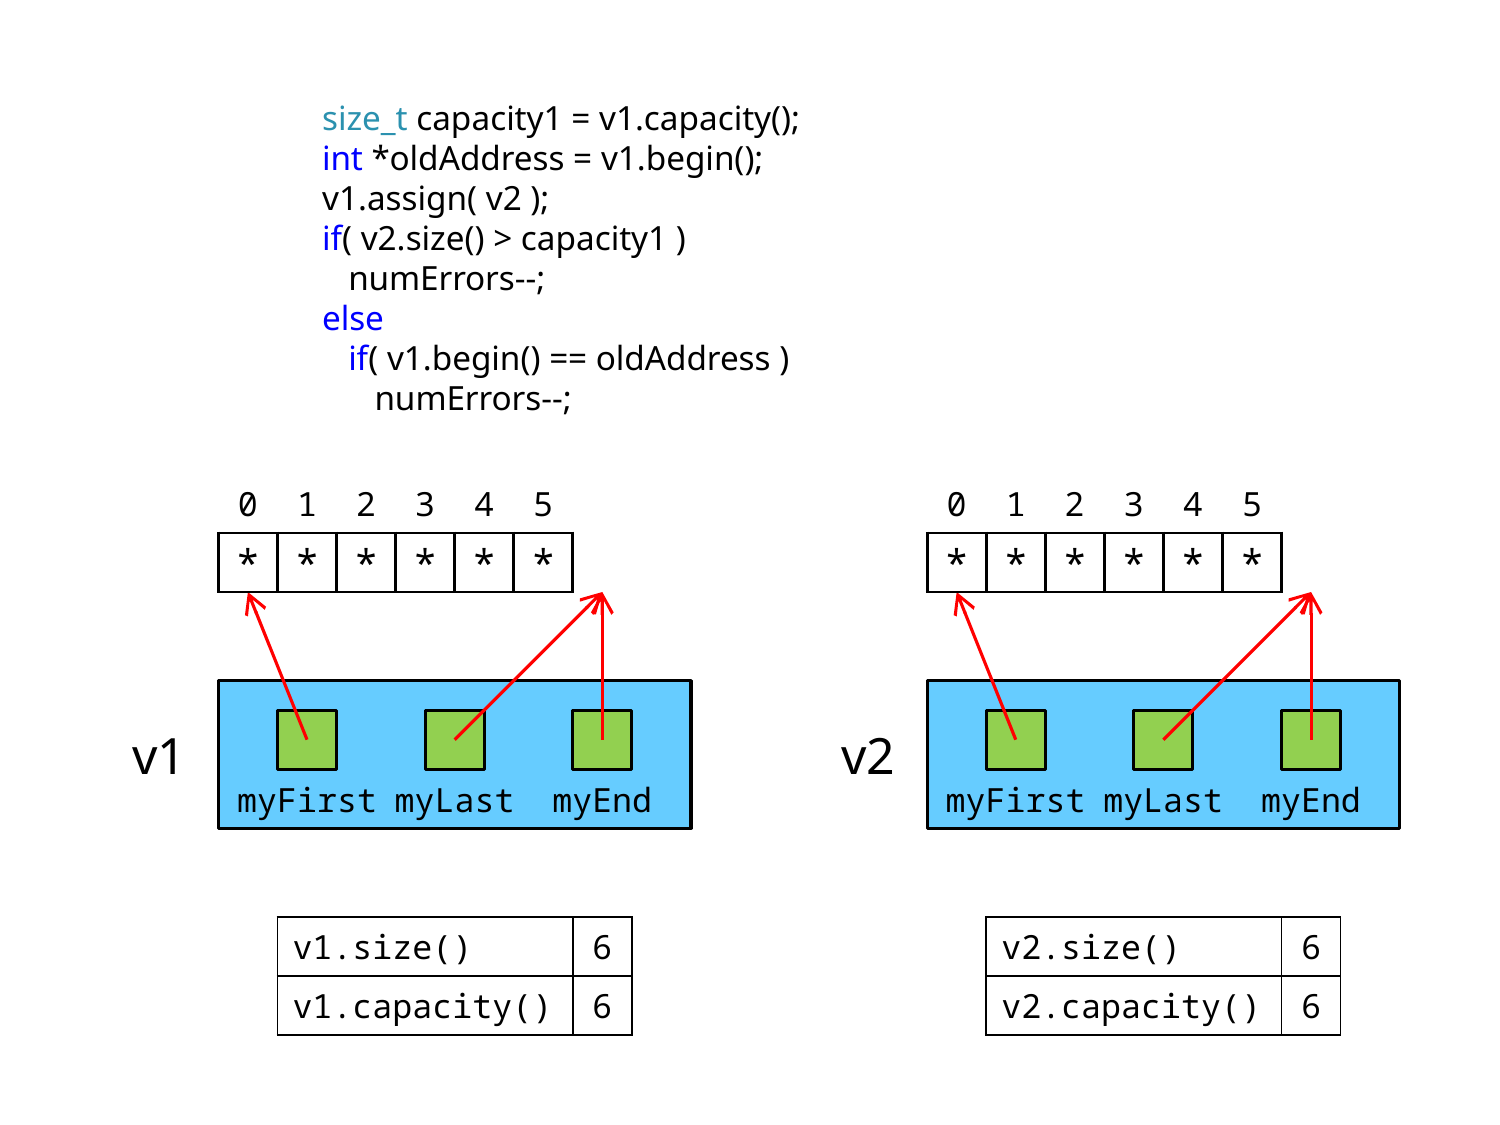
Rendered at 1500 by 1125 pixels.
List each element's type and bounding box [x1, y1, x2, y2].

table_cell [338, 534, 394, 591]
table_cell [220, 534, 276, 591]
table_cell [988, 534, 1044, 591]
table_cell [456, 534, 512, 591]
table_cell [1224, 534, 1280, 591]
table_header [987, 918, 1281, 975]
table_cell [1047, 534, 1103, 591]
text_box [808, 591, 1400, 829]
table_cell [987, 977, 1281, 1034]
table_header [927, 474, 1281, 532]
table_cell [574, 977, 631, 1034]
table_cell [515, 534, 571, 591]
table_cell [278, 977, 572, 1034]
table_header [574, 918, 631, 975]
table_cell [279, 534, 335, 591]
list [307, 90, 1016, 445]
table_cell [929, 534, 985, 591]
text_box [100, 591, 691, 829]
table_cell [1106, 534, 1162, 591]
table_cell [1165, 534, 1221, 591]
table_cell [1282, 977, 1340, 1034]
table_header [278, 918, 572, 975]
table_cell [397, 534, 453, 591]
table_header [218, 474, 573, 532]
table_header [1282, 918, 1340, 975]
